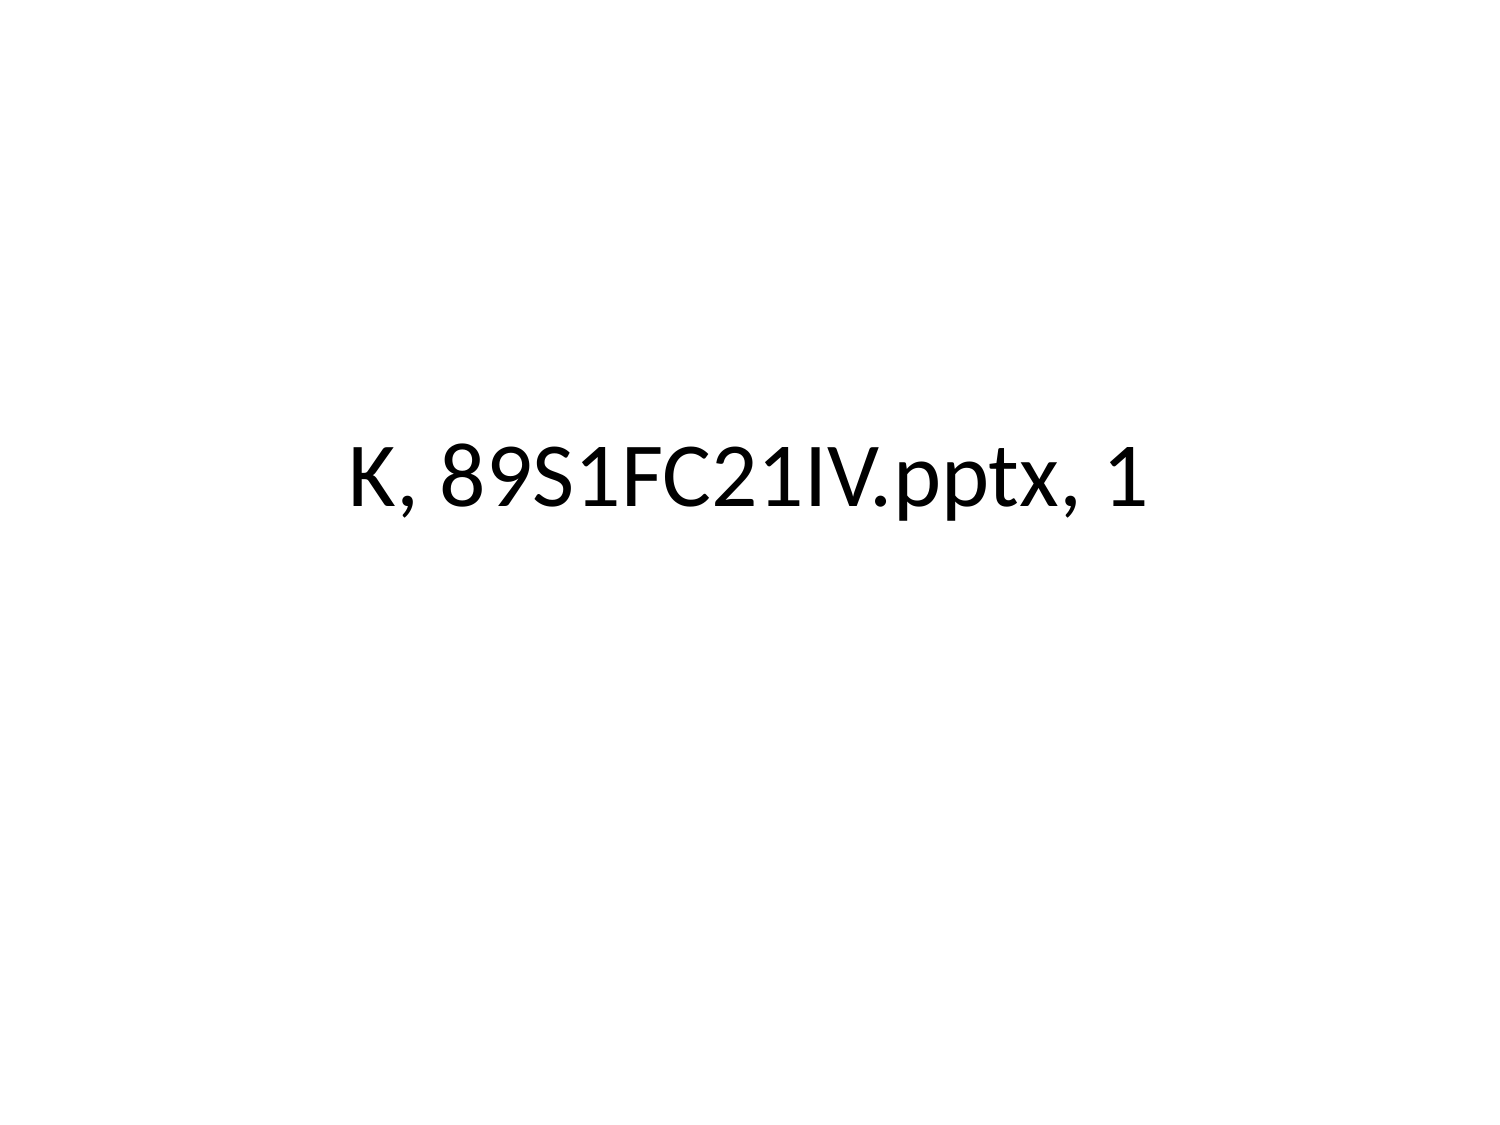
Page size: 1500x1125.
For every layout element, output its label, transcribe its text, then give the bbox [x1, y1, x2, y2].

title K, 89S1FC21IV.pptx, 1 [112, 349, 1388, 591]
